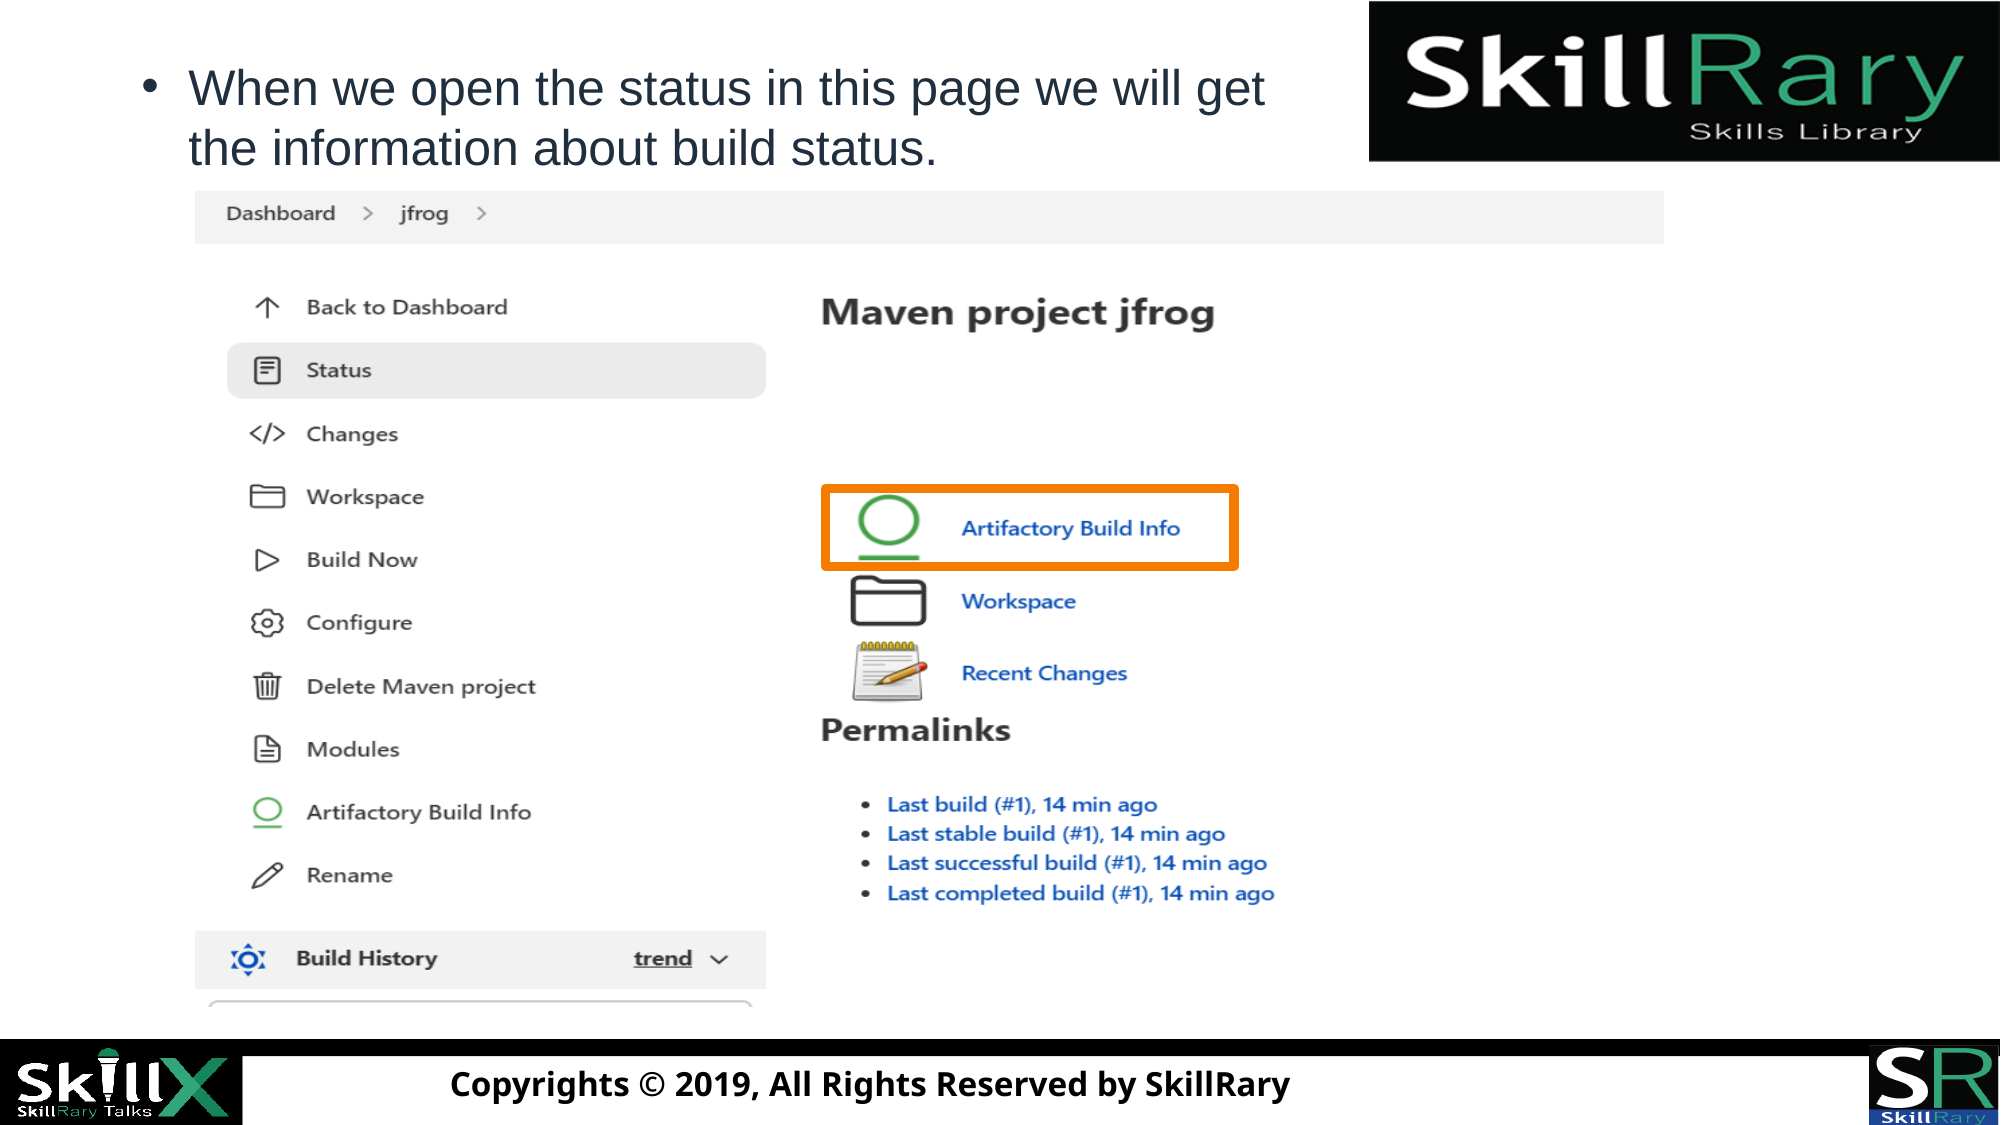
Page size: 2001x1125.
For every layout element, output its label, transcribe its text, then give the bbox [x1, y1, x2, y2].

picture [0, 1039, 243, 1125]
picture [1869, 1037, 2000, 1125]
text_box When we open the status in this page we will get the information about build status. [126, 48, 1337, 183]
picture [194, 0, 2000, 1008]
